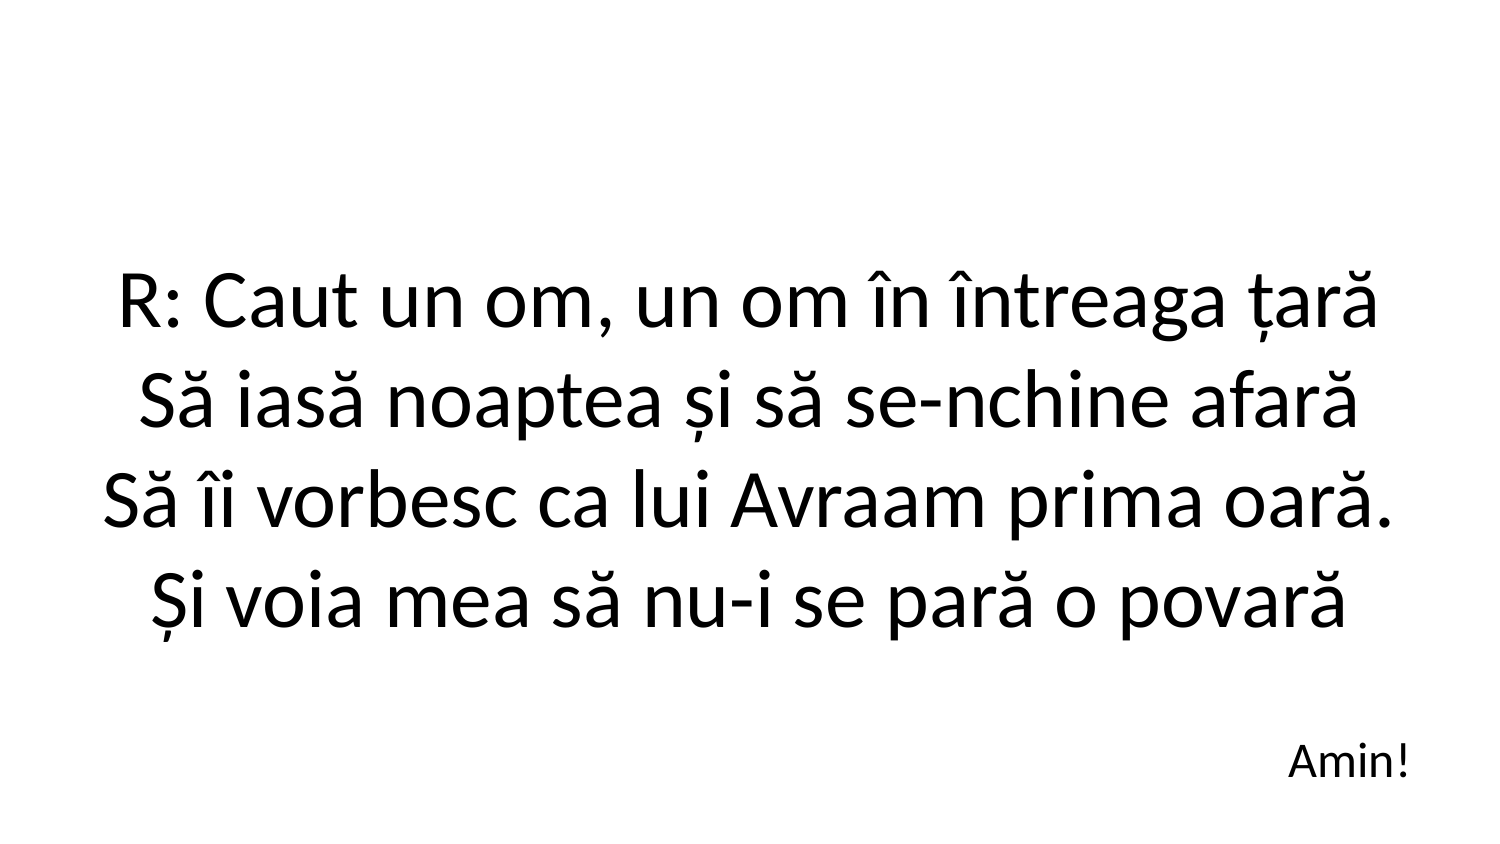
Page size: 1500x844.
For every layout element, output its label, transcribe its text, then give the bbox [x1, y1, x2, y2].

text_box R: Caut un om, un om în întreaga țară Să iasă noaptea și să se-nchine afară Să îi vorbesc ca lui Avraam prima oară. Și voia mea să nu-i se pară o povară [87, 192, 1413, 652]
text_box Amin! [1273, 674, 1427, 795]
